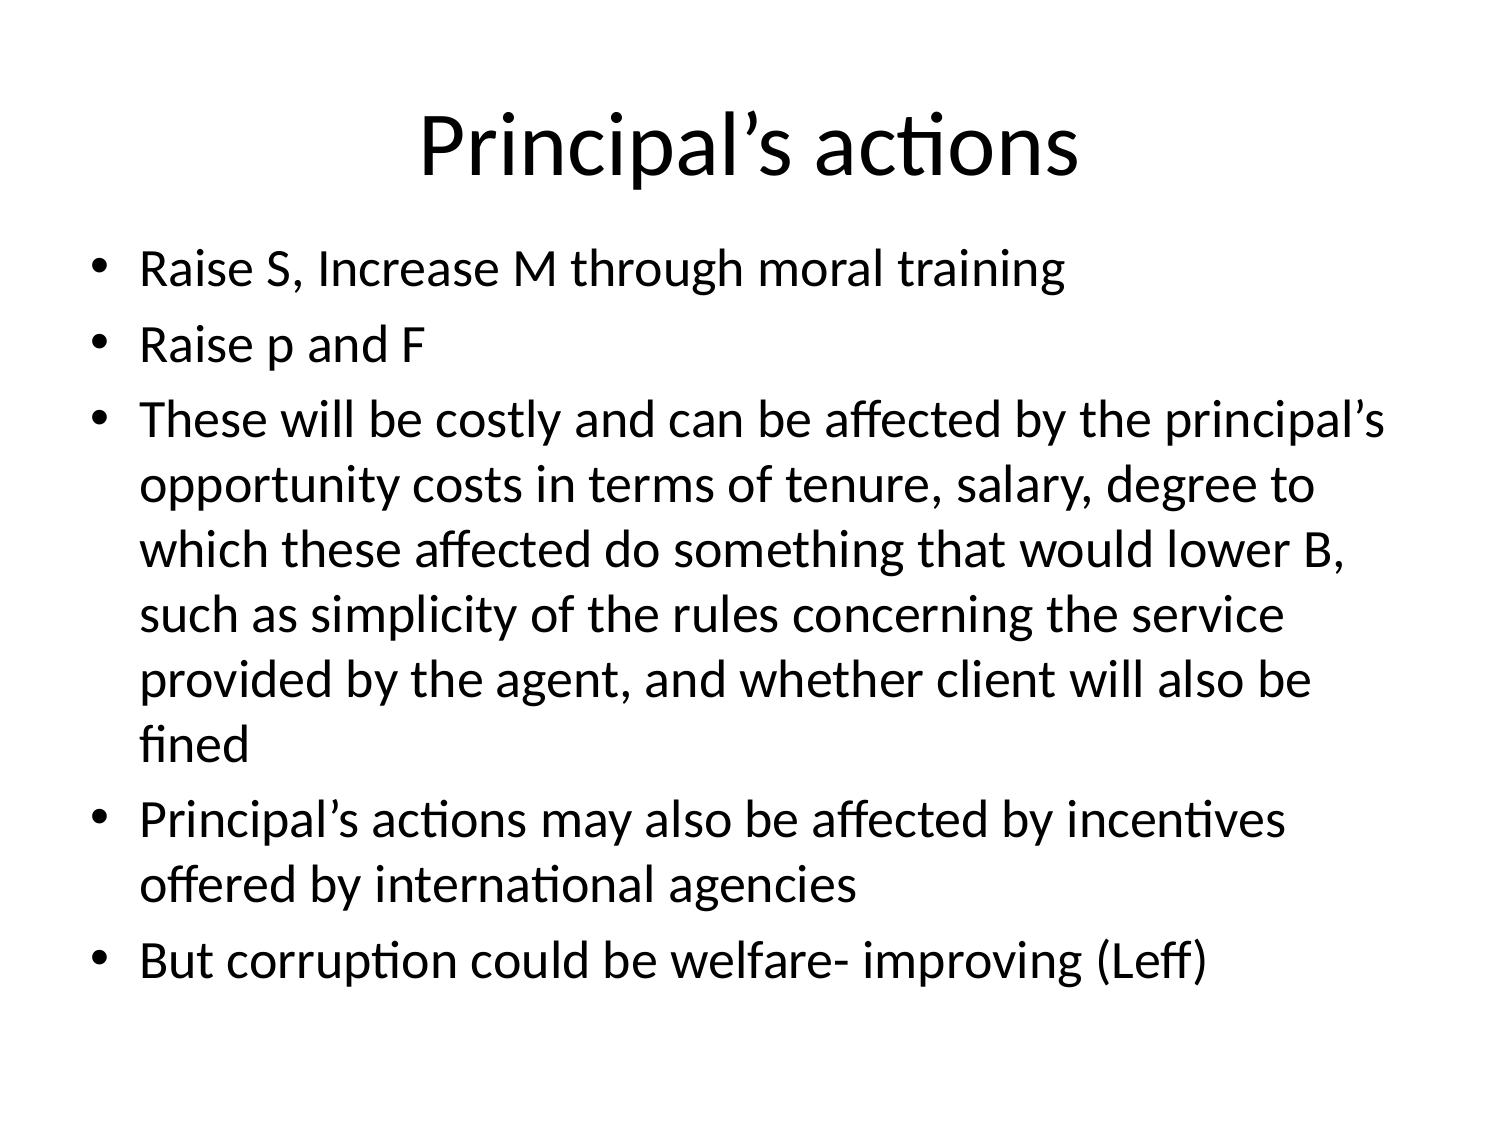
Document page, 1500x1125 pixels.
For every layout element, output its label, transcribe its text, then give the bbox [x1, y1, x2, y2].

list Raise S, Increase M through moral training Raise p and F These will be costly and can be affected by the principal’s opportunity costs in terms of tenure, salary, degree to which these affected do something that would lower B, such as simplicity of the rules concerning the service provided by the agent, and whether client will also be fined Principal’s actions may also be affected by incentives offered by international agencies But corruption could be welfare- improving (Leff) [75, 224, 1425, 1005]
title Principal’s actions [75, 45, 1425, 224]
